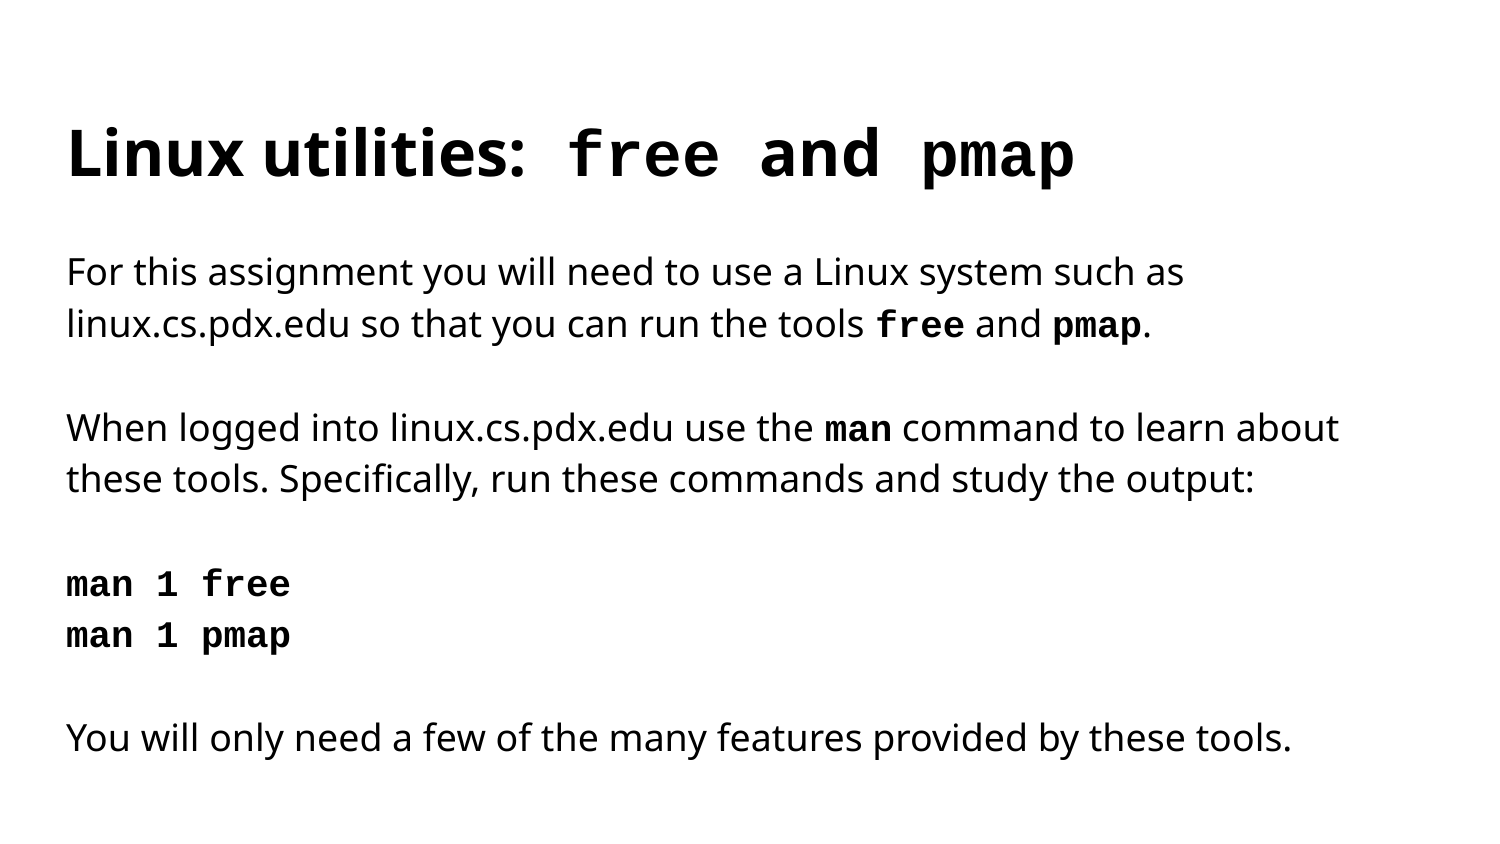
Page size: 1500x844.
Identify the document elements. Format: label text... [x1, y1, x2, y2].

list Linux utilities: free and pmap For this assignment you will need to use a Linux system such as linux.cs.pdx.edu so that you can run the tools free and pmap. When logged into linux.cs.pdx.edu use the man command to learn about these tools. Specifically, run these commands and study the output: man 1 free man 1 pmap You will only need a few of the many features provided by these tools. [51, 85, 1449, 844]
